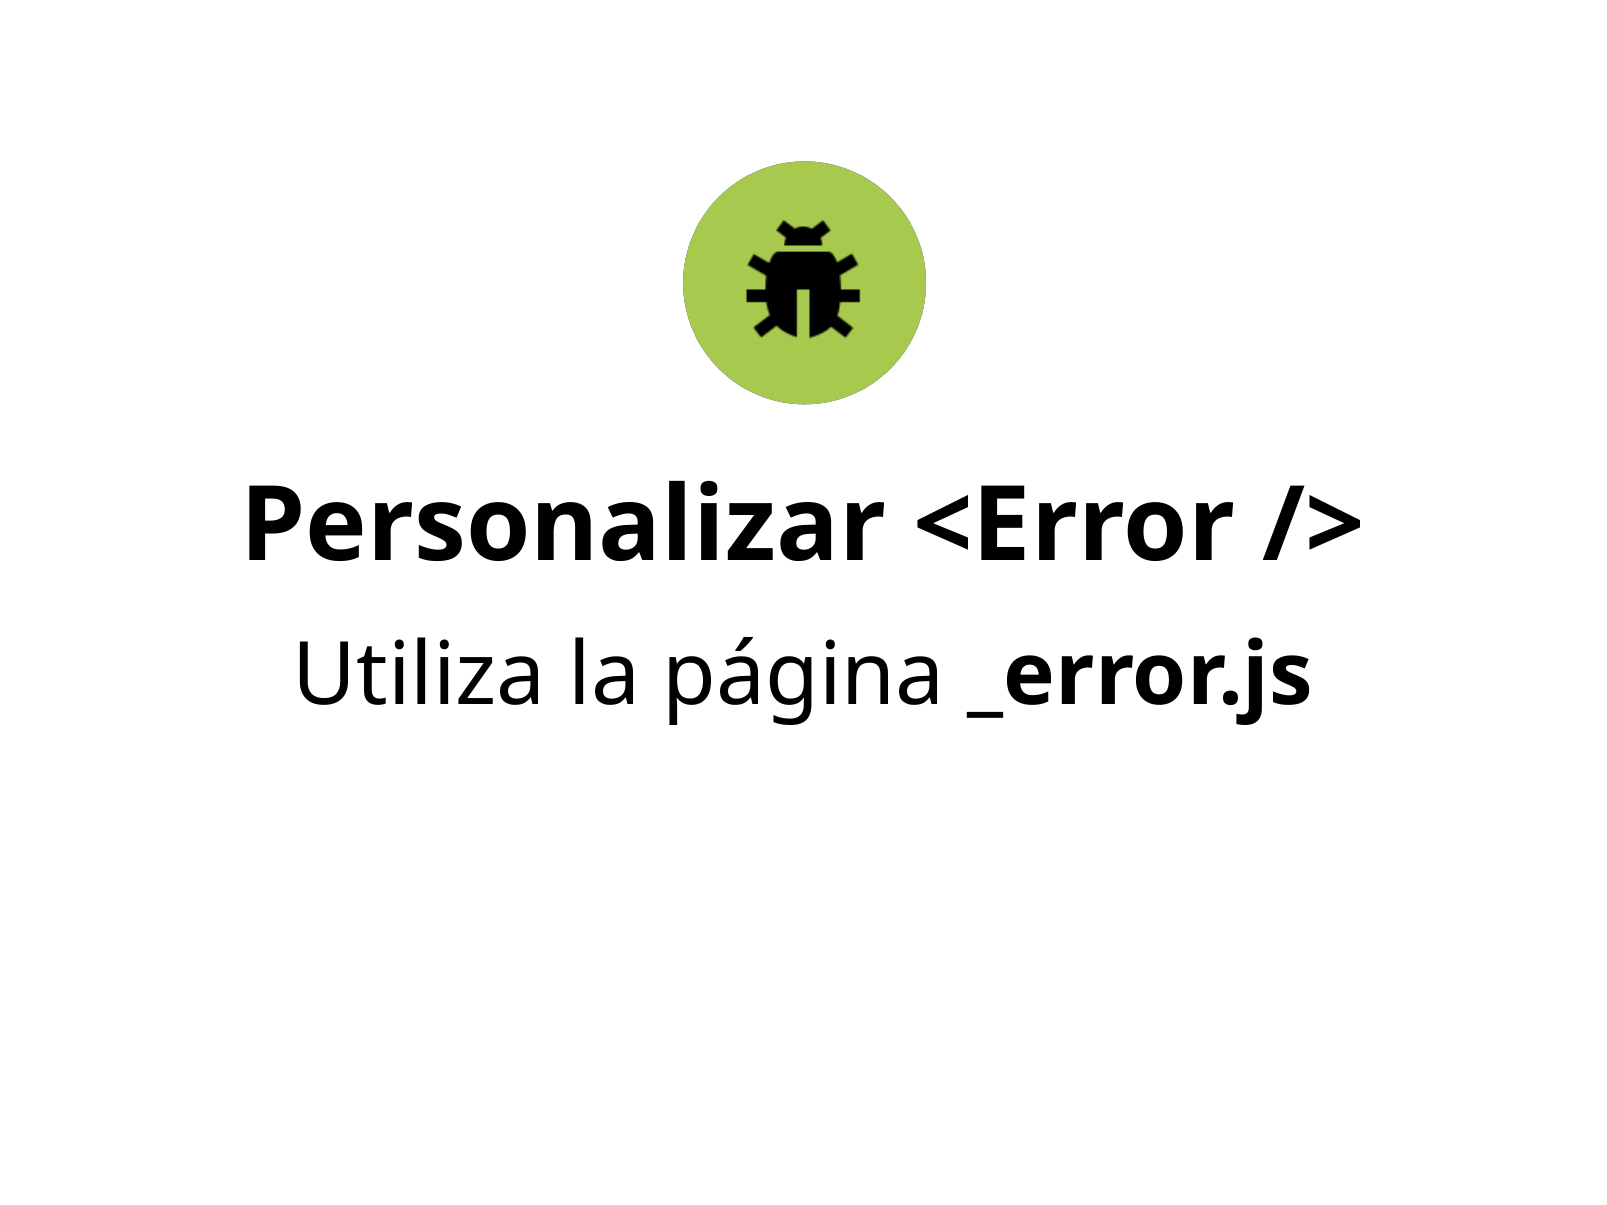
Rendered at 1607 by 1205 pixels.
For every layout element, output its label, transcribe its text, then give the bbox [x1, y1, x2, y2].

subtitle Utiliza la página _error.js [90, 617, 1516, 810]
picture [680, 159, 926, 405]
title Personalizar <Error /> [131, 459, 1475, 630]
